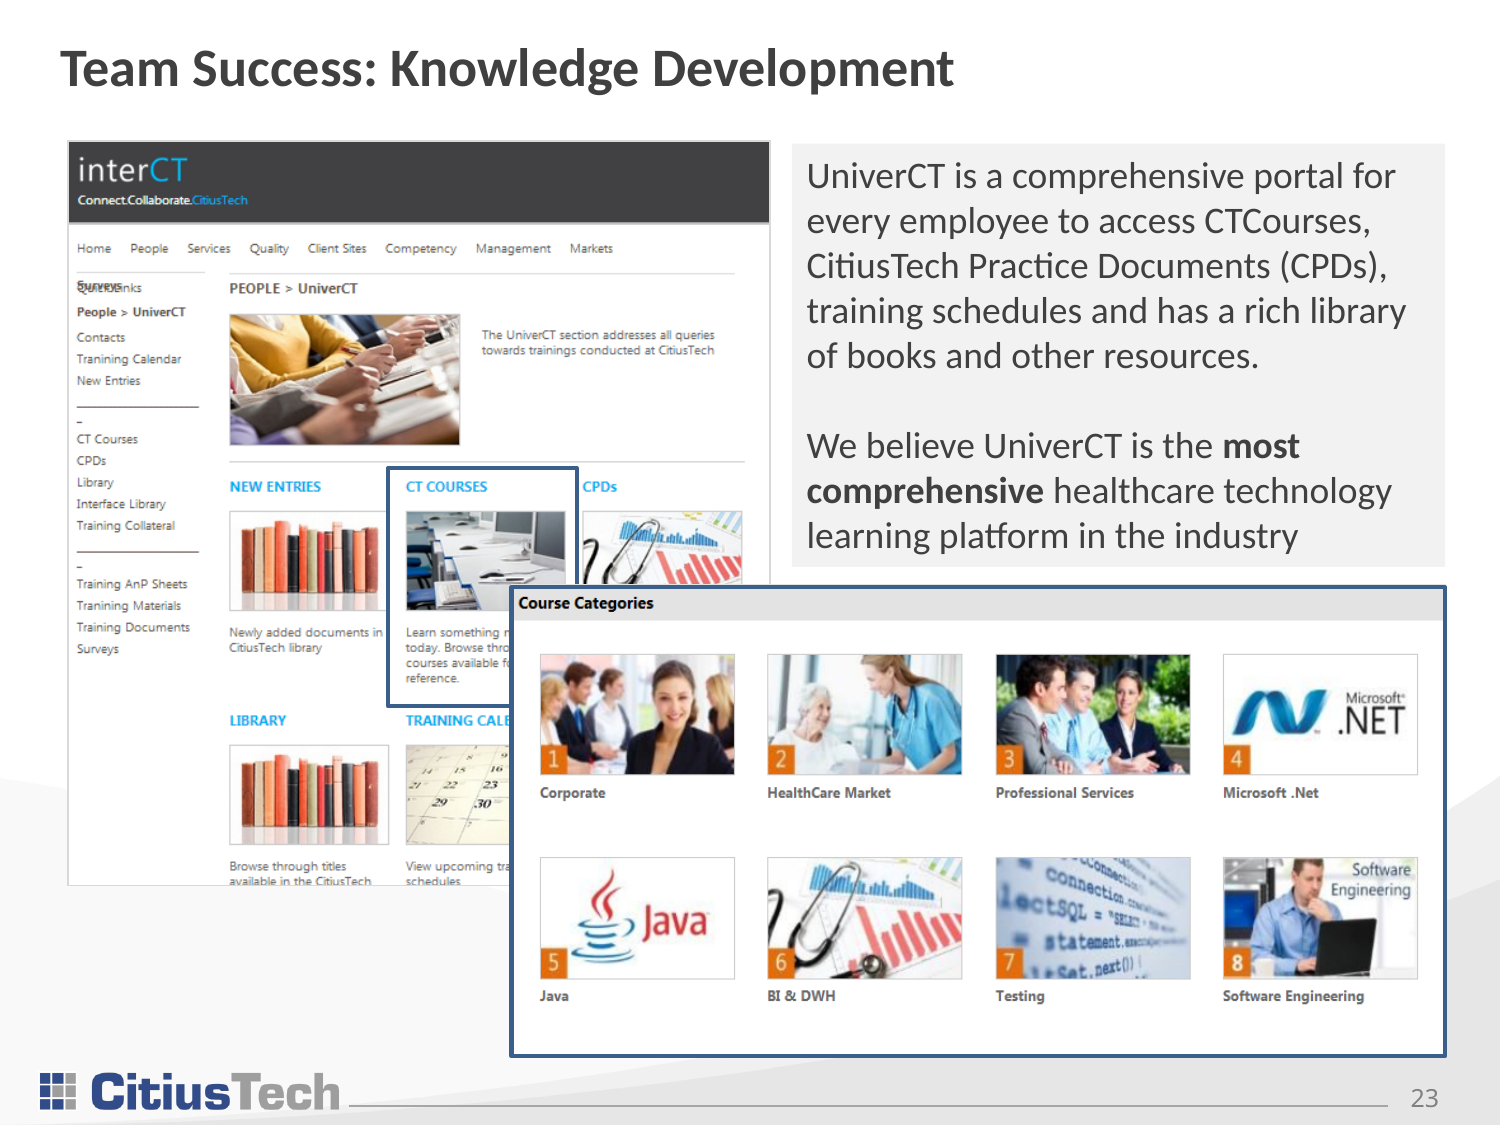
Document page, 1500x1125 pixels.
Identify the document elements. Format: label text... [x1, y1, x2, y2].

title Team Success: Knowledge Development [45, 18, 1426, 113]
picture [0, 0, 1500, 1125]
text_box UniverCT is a comprehensive portal for every employee to access CTCourses, CitiusTech Practice Documents (CPDs), training schedules and has a rich library of books and other resources. We believe UniverCT is the most comprehensive healthcare technology learning platform in the industry [790, 141, 1447, 569]
